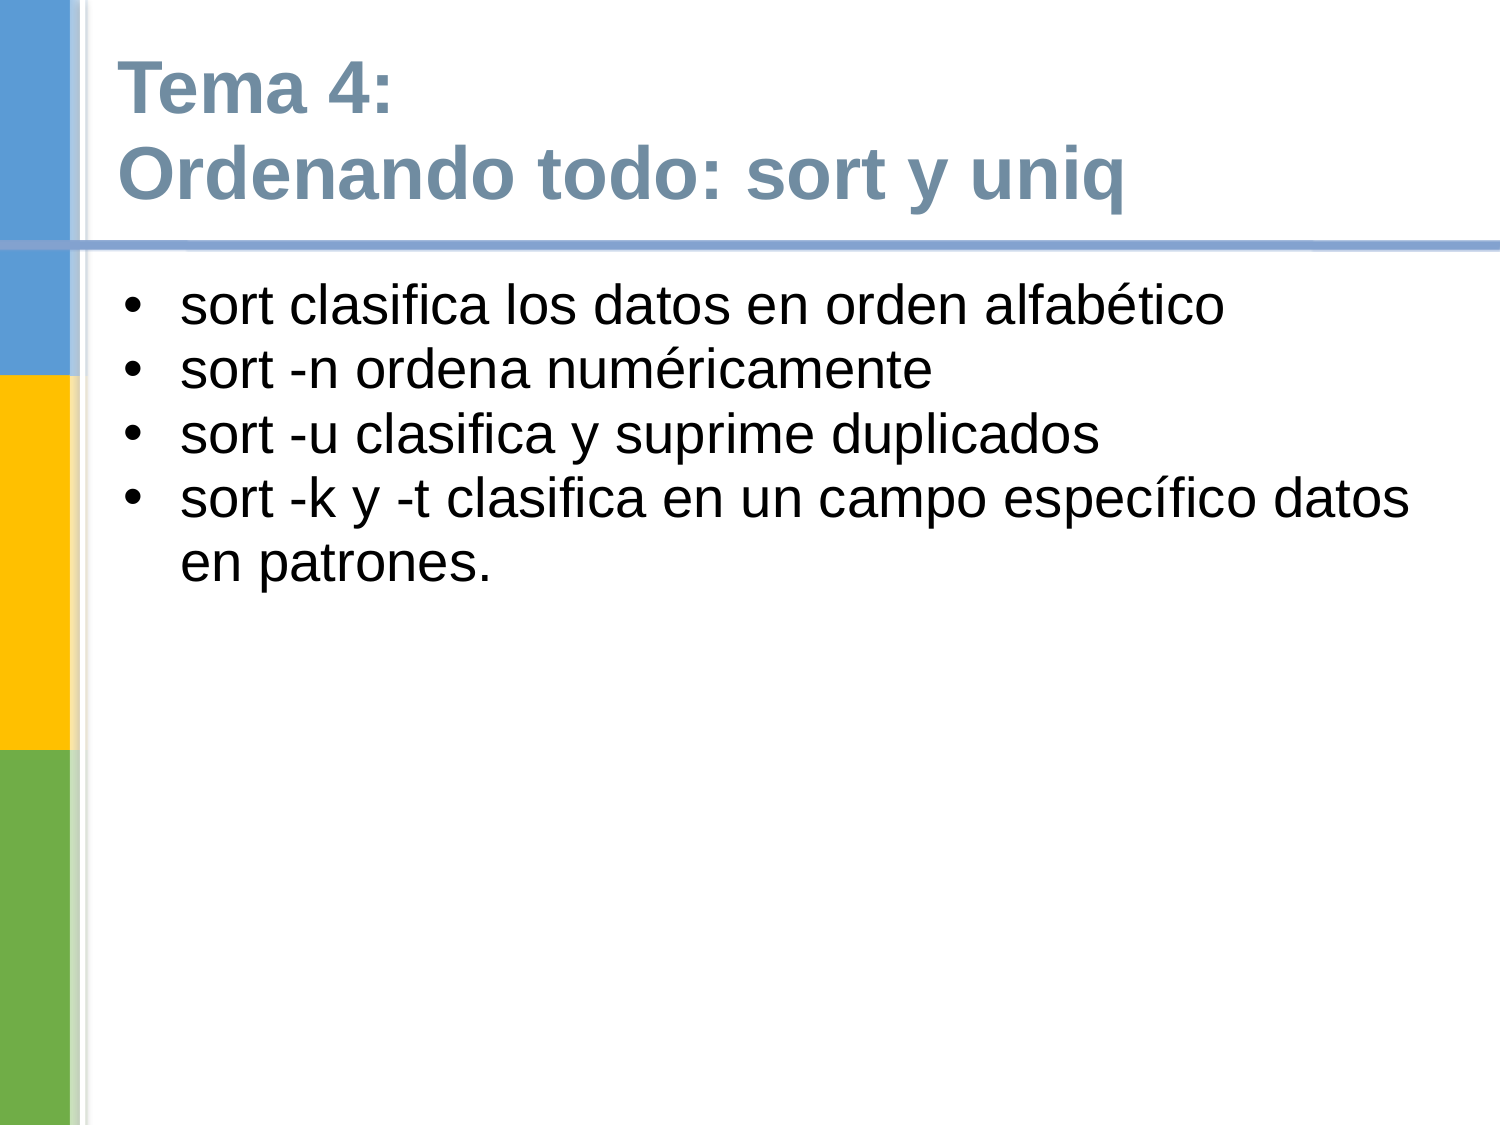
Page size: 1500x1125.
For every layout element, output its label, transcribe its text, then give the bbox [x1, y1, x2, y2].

text_box sort clasifica los datos en orden alfabético sort -n ordena numéricamente sort -u clasifica y suprime duplicados sort -k y -t clasifica en un campo específico datos en patrones. [105, 273, 1427, 595]
picture [0, 239, 1500, 253]
text_box Tema 4: Ordenando todo: sort y uniq [117, 45, 1440, 217]
